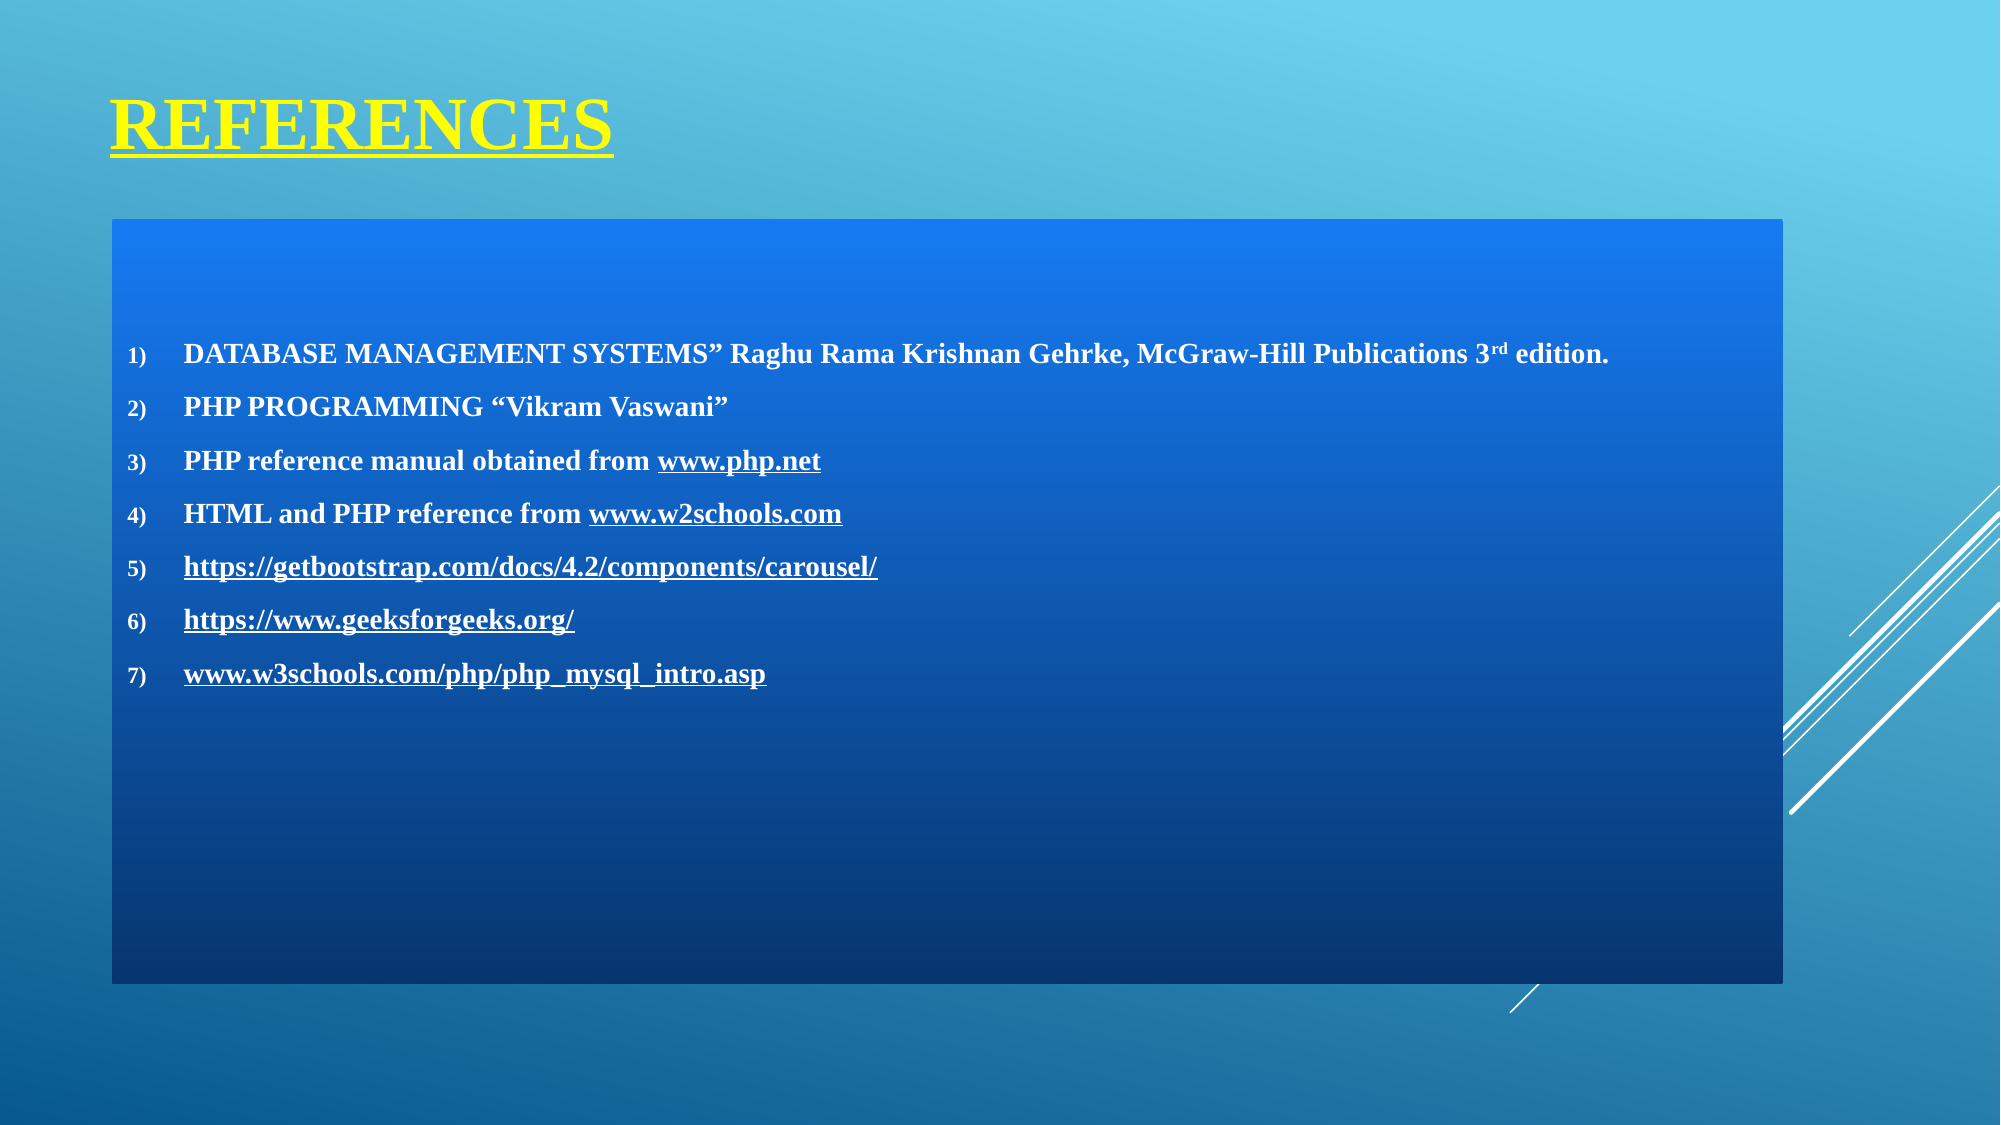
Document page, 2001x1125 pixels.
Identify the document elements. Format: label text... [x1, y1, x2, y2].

title REFERENCES [94, 55, 1495, 172]
list DATABASE MANAGEMENT SYSTEMS” Raghu Rama Krishnan Gehrke, McGraw-Hill Publications 3rd edition. PHP PROGRAMMING “Vikram Vaswani” PHP reference manual obtained from www.php.net HTML and PHP reference from www.w2schools.com https://getbootstrap.com/docs/4.2/components/carousel/ https://www.geeksforgeeks.org/ www.w3schools.com/php/php_mysql_intro.asp [112, 219, 1783, 984]
